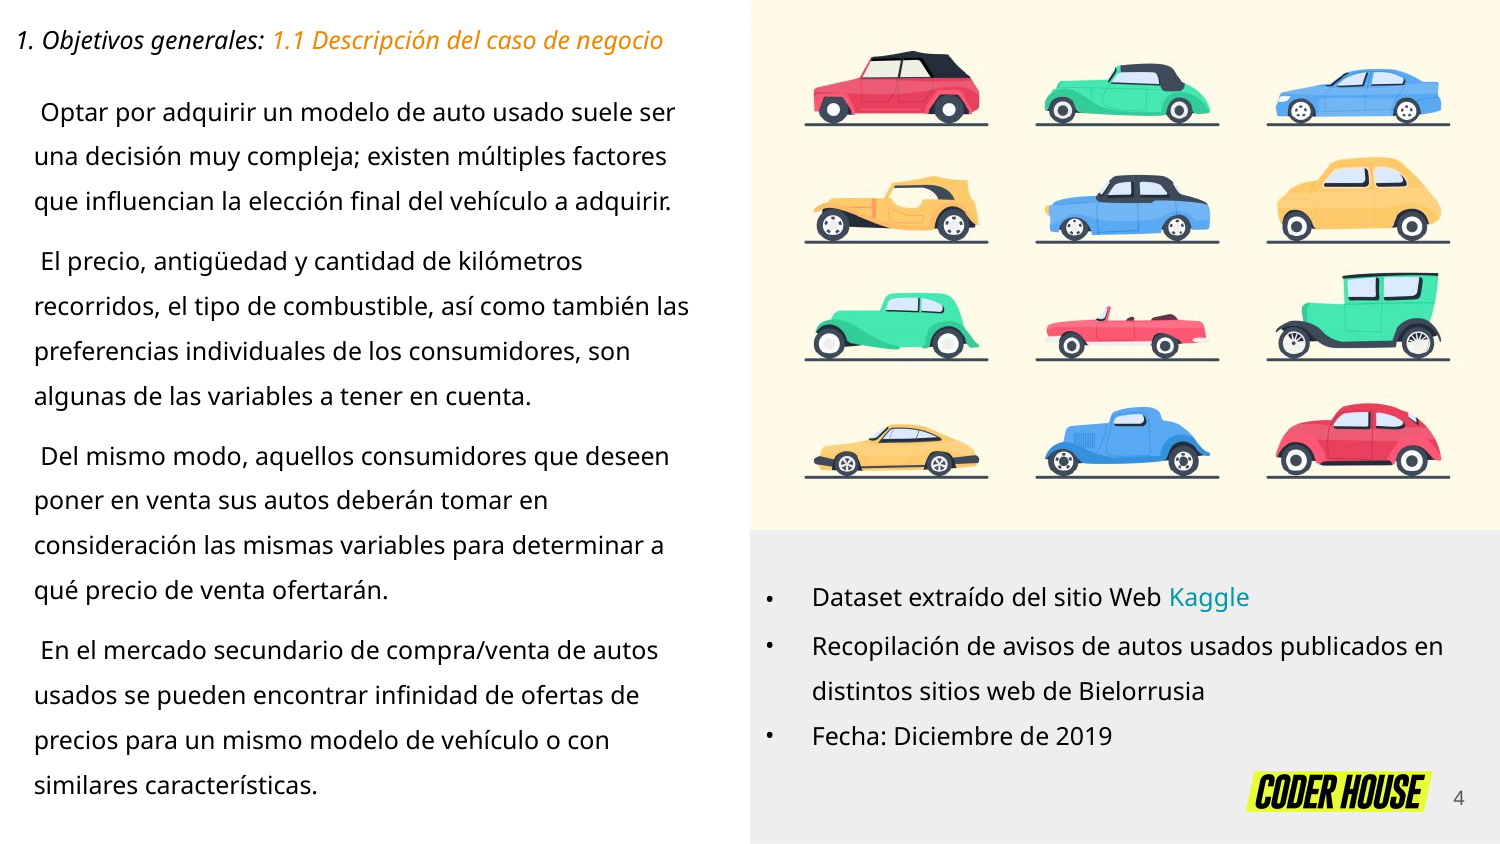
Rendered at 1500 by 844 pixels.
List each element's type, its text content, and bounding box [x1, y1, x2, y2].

text_box Dataset extraído del sitio Web Kaggle Recopilación de avisos de autos usados publicados en distintos sitios web de Bielorrusia Fecha: Diciembre de 2019 [750, 550, 1480, 765]
picture [1241, 764, 1437, 819]
text_box Optar por adquirir un modelo de auto usado suele ser una decisión muy compleja; existen múltiples factores que influencian la elección final del vehículo a adquirir. El precio, antigüedad y cantidad de kilómetros recorridos, el tipo de combustible, así como también las preferencias individuales de los consumidores, son algunas de las variables a tener en cuenta. Del mismo modo, aquellos consumidores que deseen poner en venta sus autos deberán tomar en consideración las mismas variables para determinar a qué precio de venta ofertarán. En el mercado secundario de compra/venta de autos usados se pueden encontrar infinidad de ofertas de precios para un mismo modelo de vehículo o con similares características. [18, 73, 731, 807]
slide_number ‹#› [1389, 765, 1480, 830]
text_box 1. Objetivos generales: 1.1 Descripción del caso de negocio [0, 0, 747, 70]
picture [749, 0, 1500, 530]
